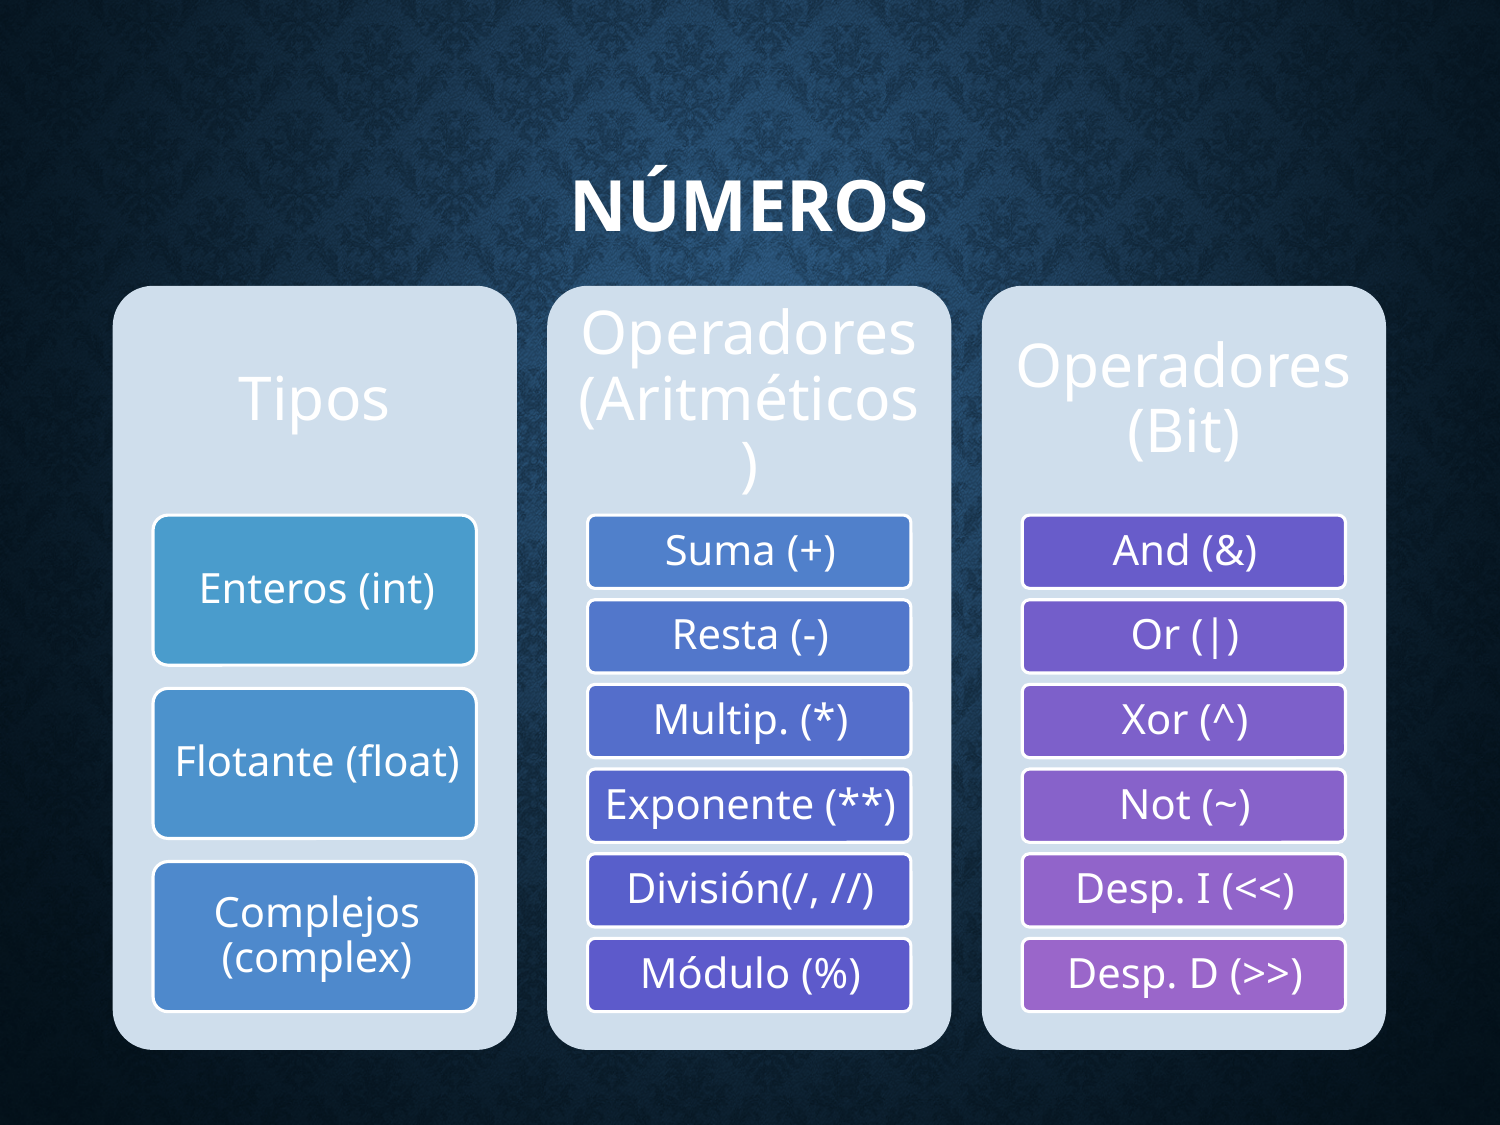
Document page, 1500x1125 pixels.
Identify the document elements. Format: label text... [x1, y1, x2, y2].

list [111, 285, 1387, 1051]
title números [112, 99, 1387, 285]
